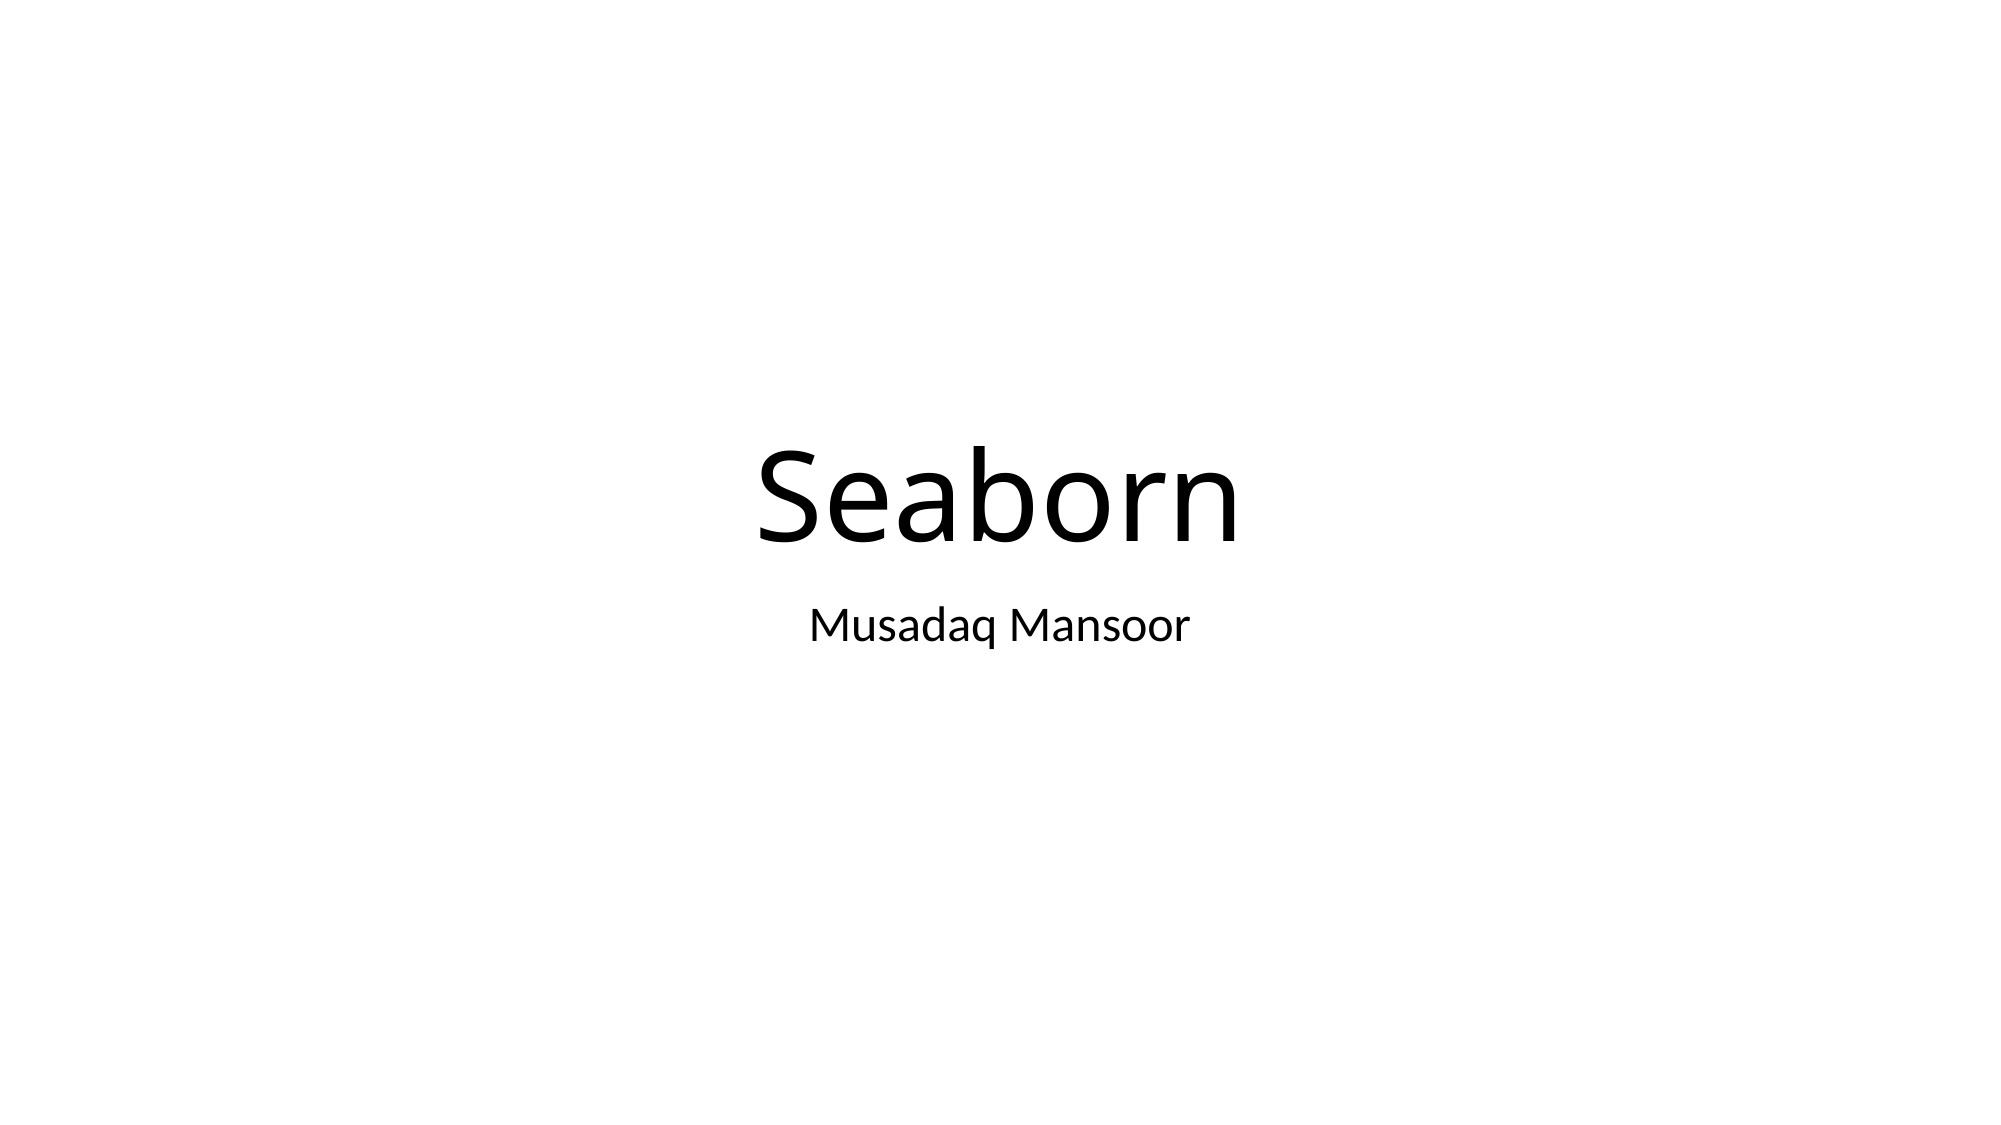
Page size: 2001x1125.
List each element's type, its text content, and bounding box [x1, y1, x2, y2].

title Seaborn [249, 184, 1750, 576]
subtitle Musadaq Mansoor [249, 590, 1750, 863]
